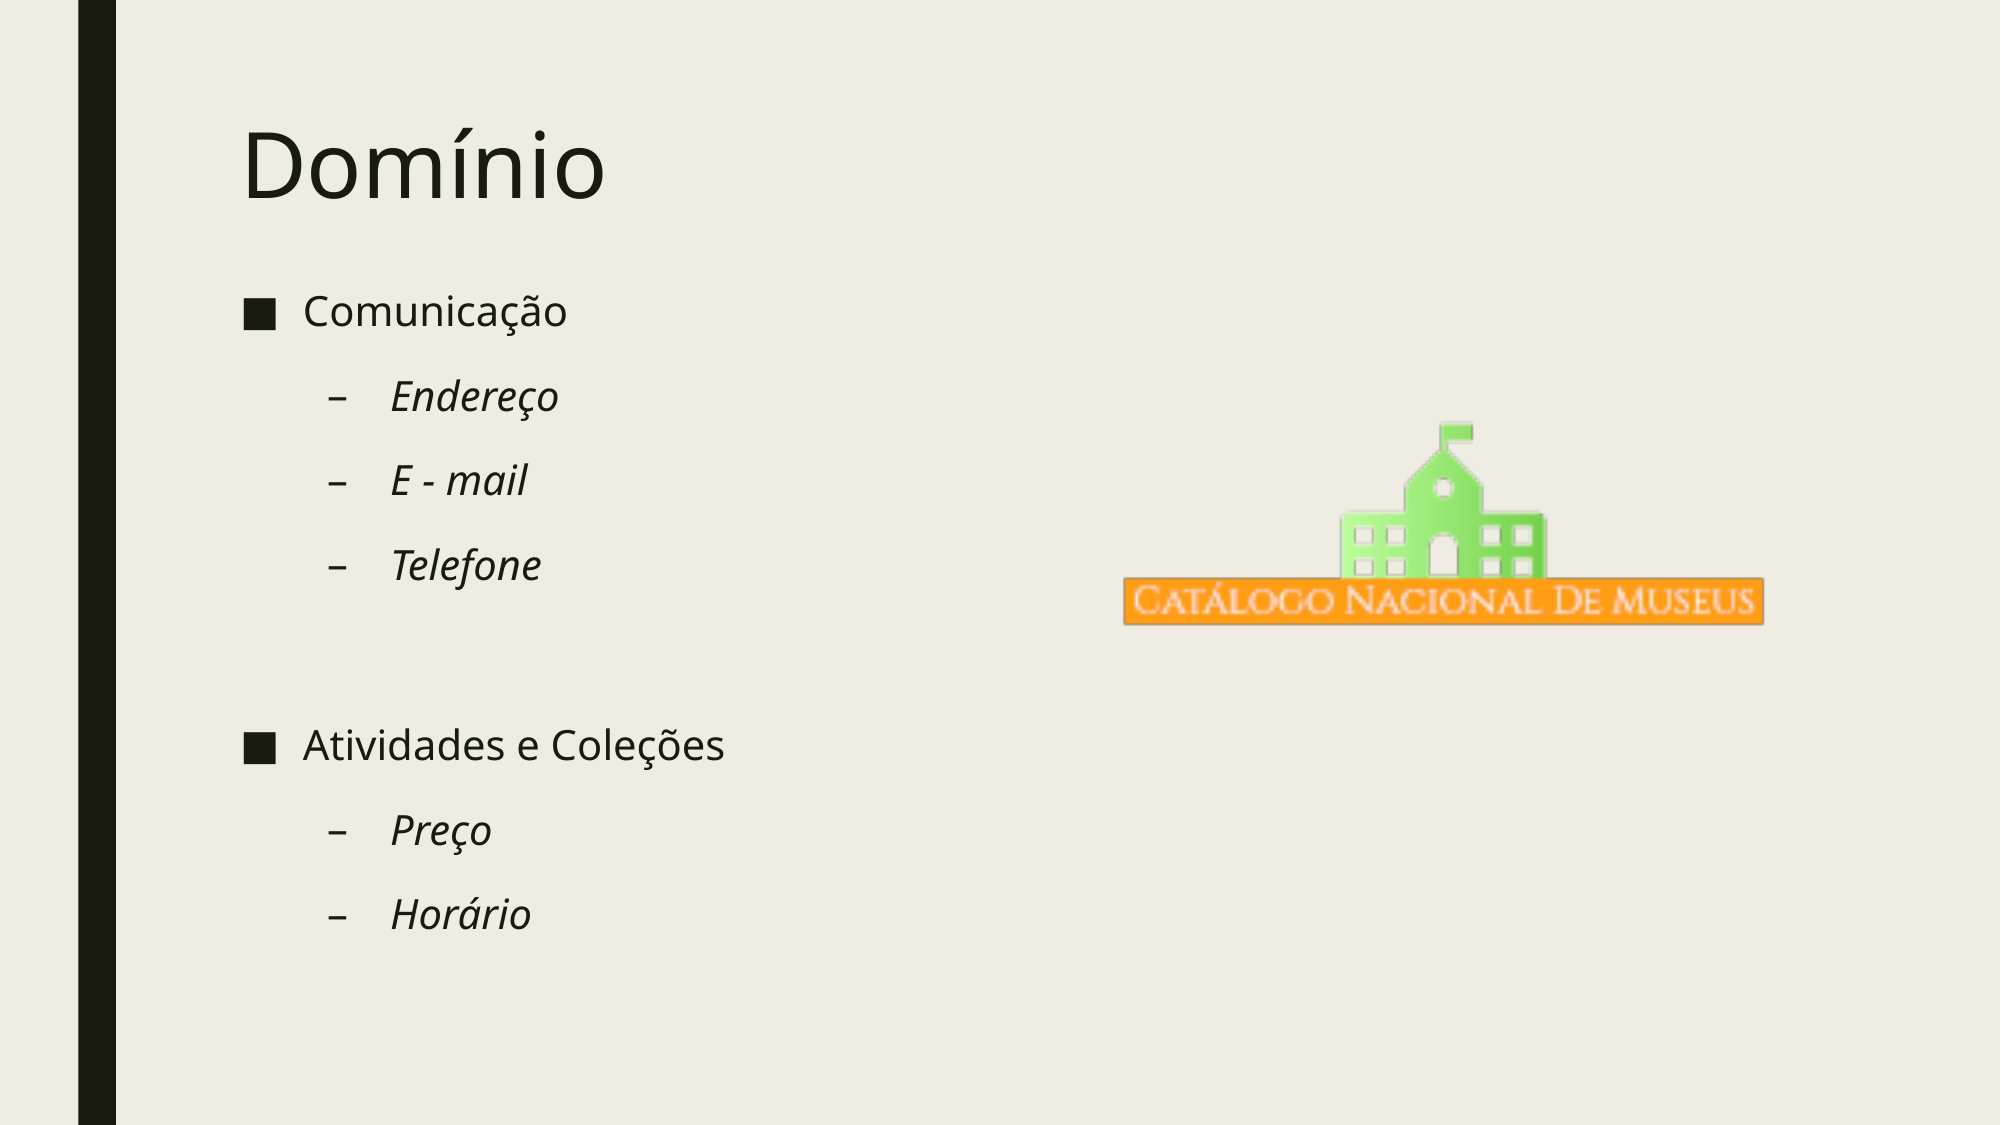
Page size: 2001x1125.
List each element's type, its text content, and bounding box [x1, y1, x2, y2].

picture [1090, 416, 1801, 641]
title Domínio [225, 112, 1800, 257]
list Comunicação Endereço E - mail Telefone Atividades e Coleções Preço Horário [225, 257, 1800, 963]
